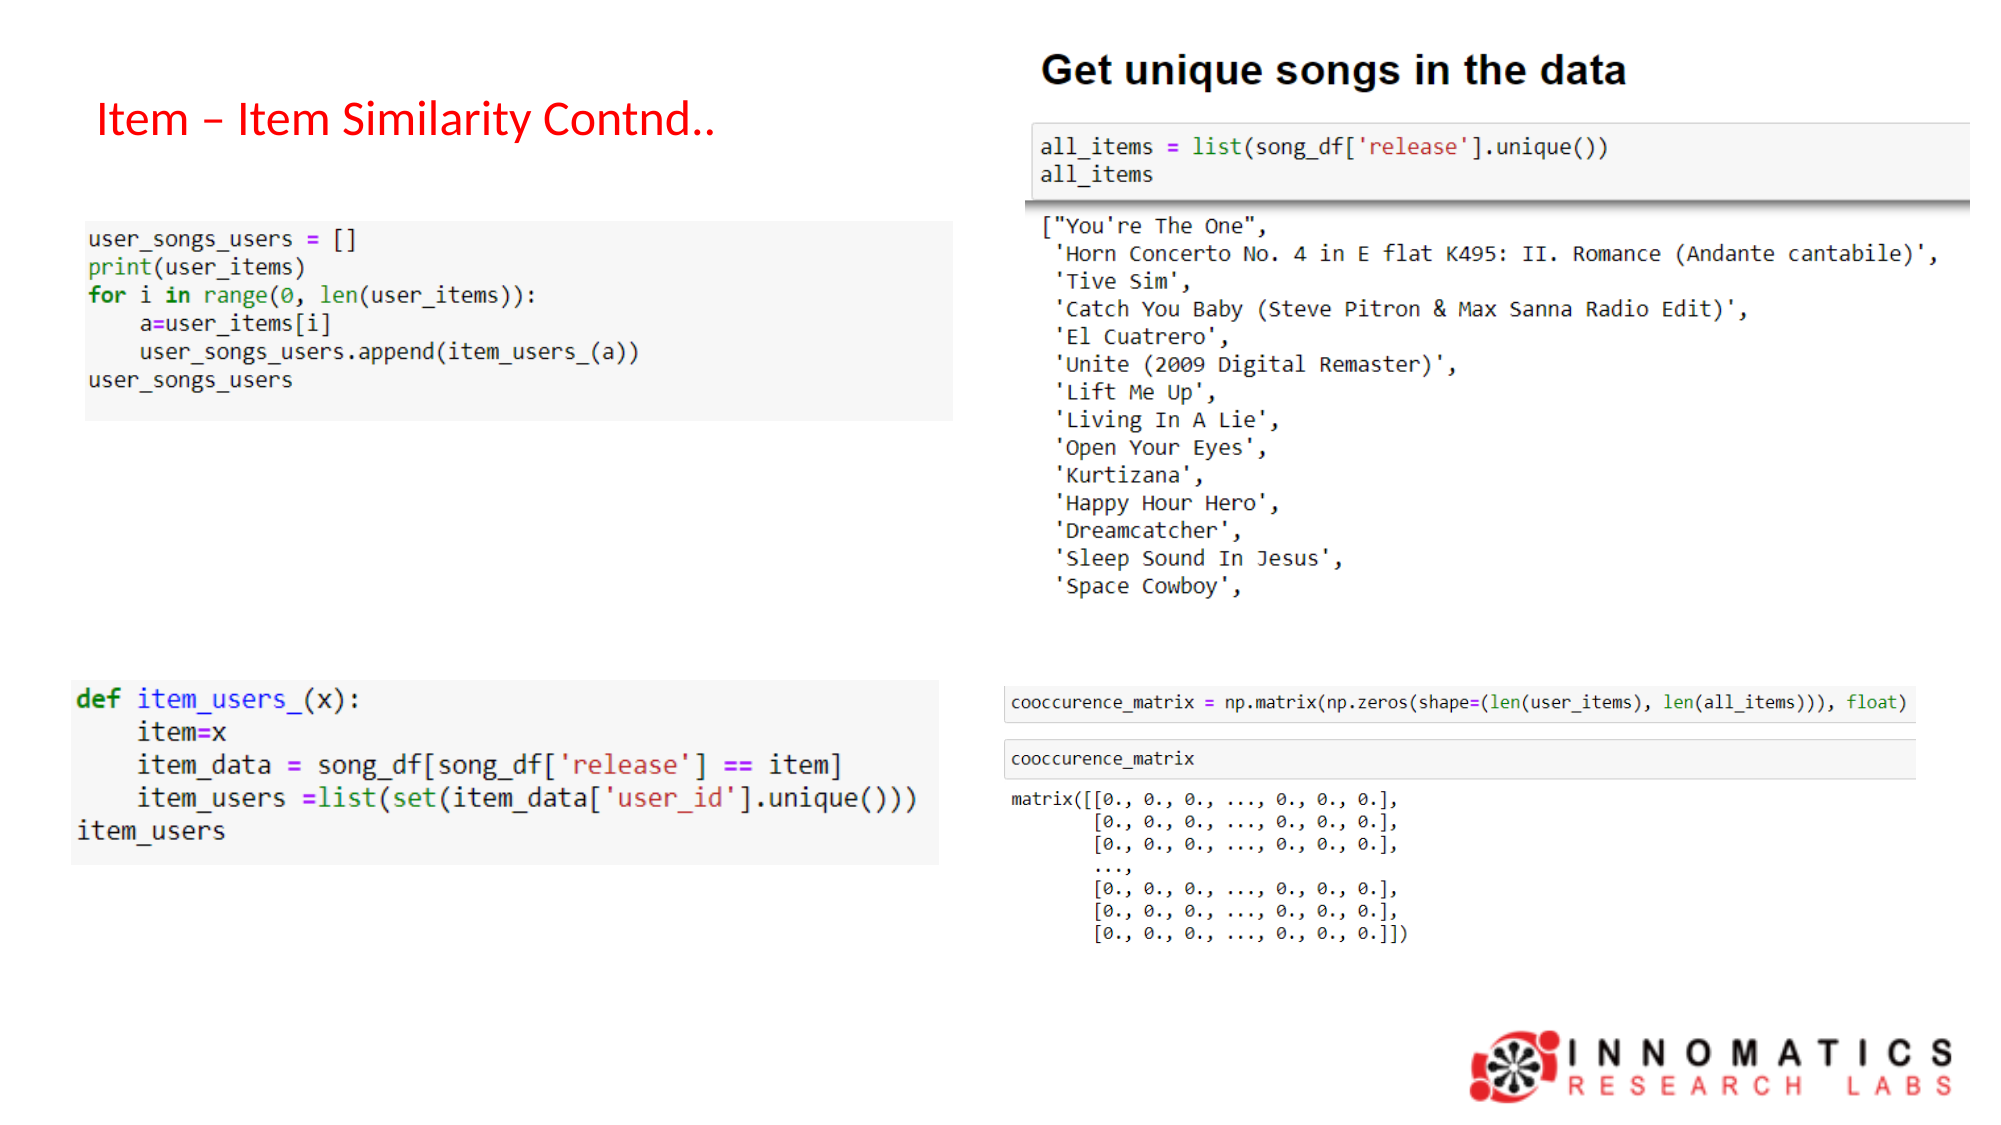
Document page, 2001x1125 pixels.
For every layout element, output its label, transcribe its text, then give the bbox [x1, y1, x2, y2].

picture [1004, 686, 1916, 958]
picture [1445, 1014, 1975, 1125]
picture [71, 680, 939, 866]
text_box Item – Item Similarity Contnd.. [81, 77, 737, 153]
picture [1024, 37, 1970, 604]
picture [84, 221, 953, 421]
